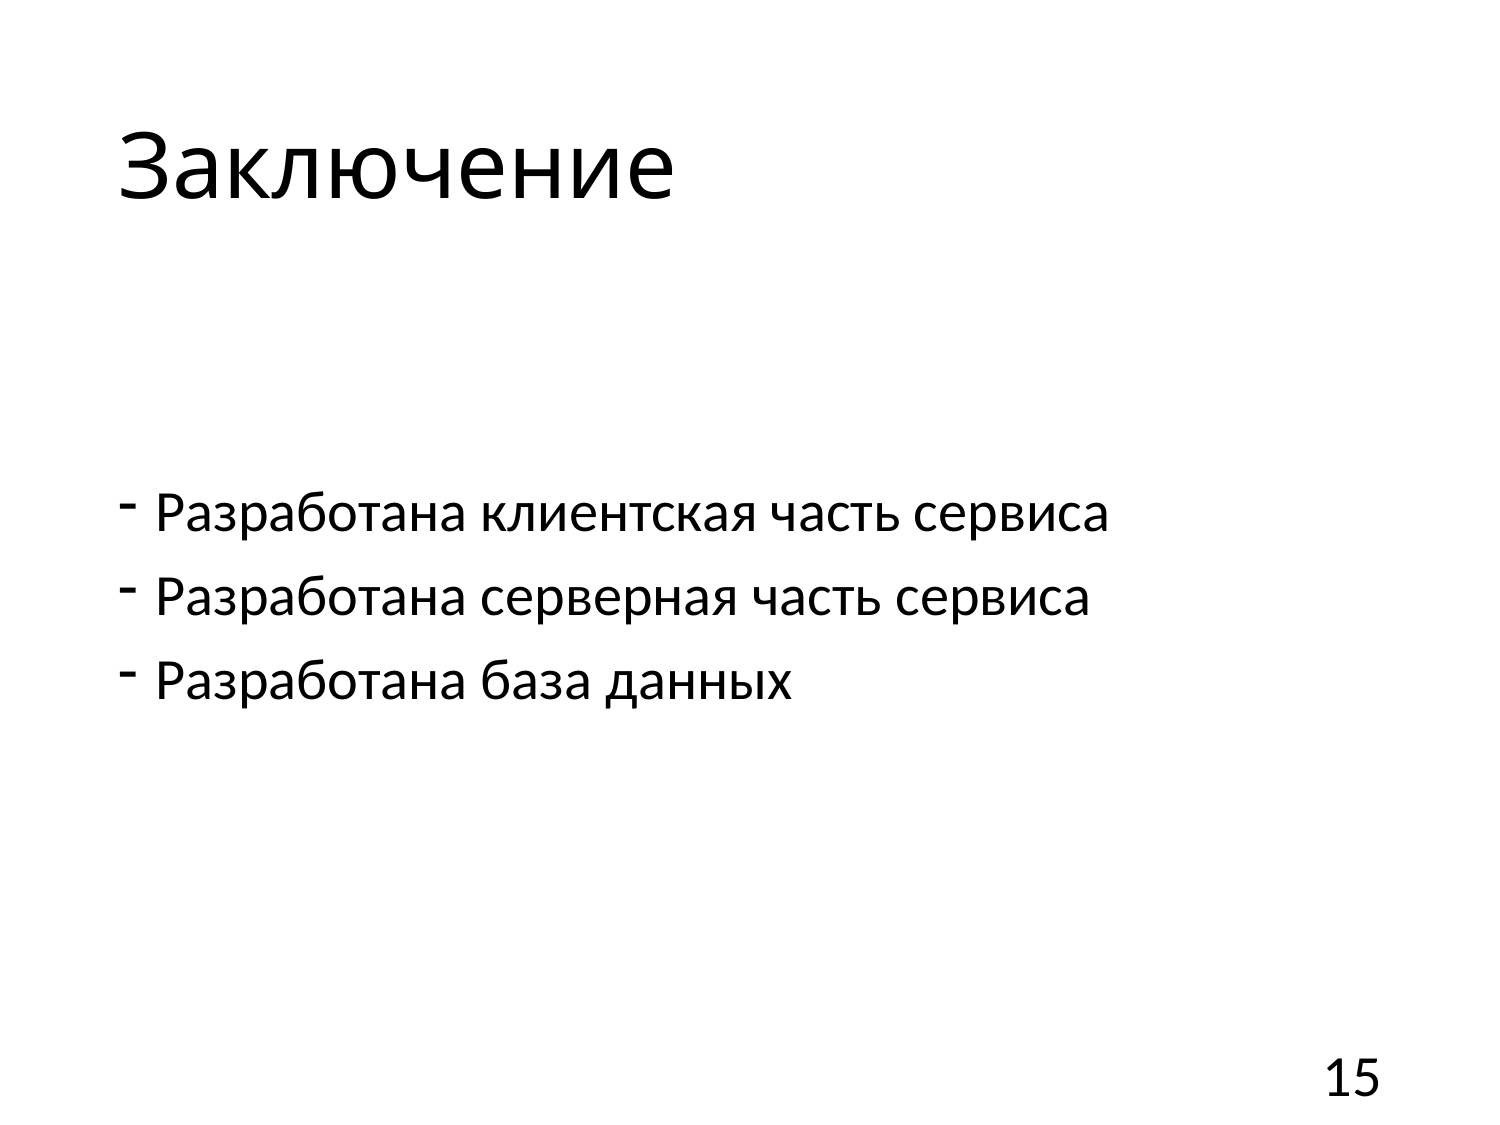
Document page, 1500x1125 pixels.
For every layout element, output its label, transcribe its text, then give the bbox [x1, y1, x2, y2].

slide_number 15 [1059, 1042, 1397, 1103]
list Разработана клиентская часть сервиса Разработана серверная часть сервиса Разработана база данных [103, 299, 1397, 1014]
title Заключение [103, 59, 1397, 278]
